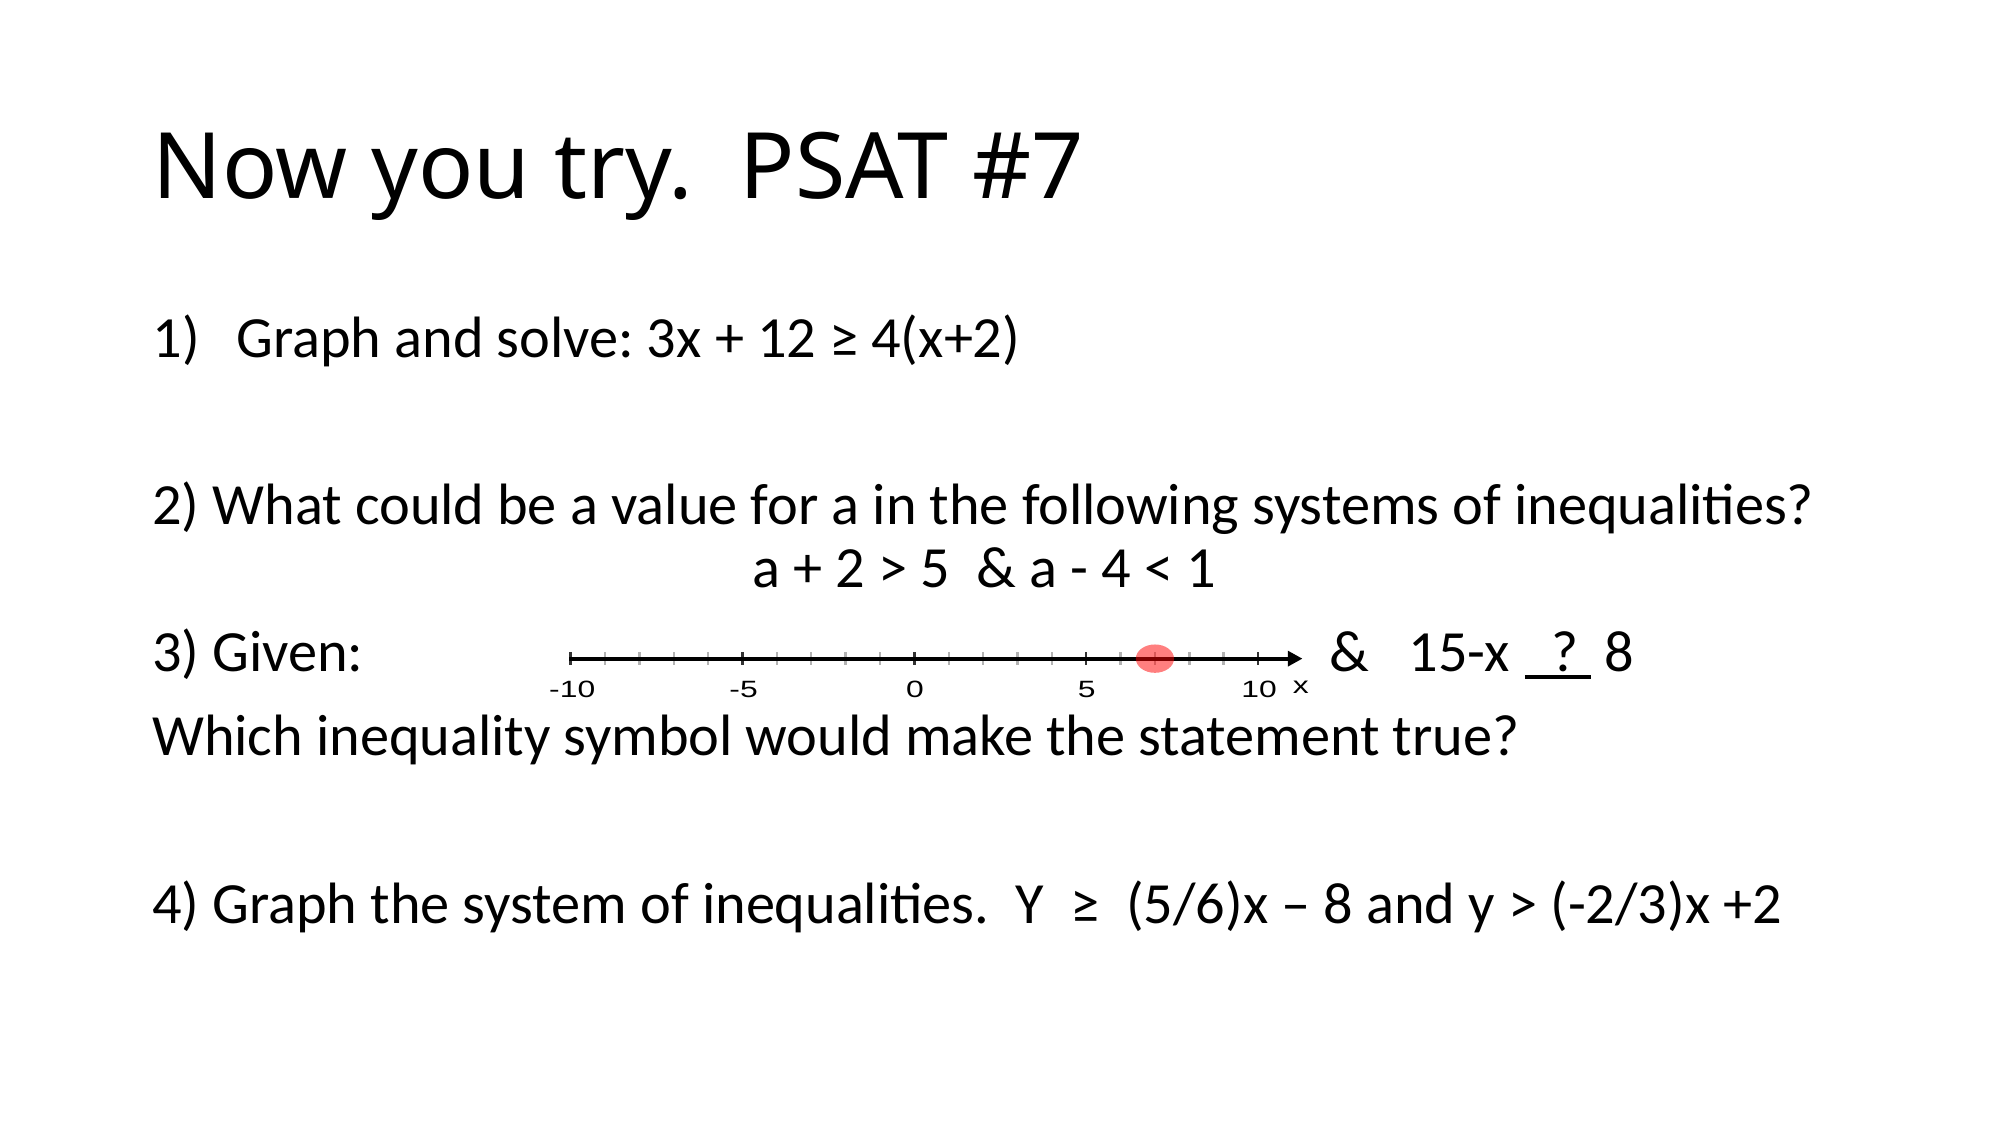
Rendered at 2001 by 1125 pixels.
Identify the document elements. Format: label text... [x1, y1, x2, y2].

list Graph and solve: 3x + 12 ≥ 4(x+2) 2) What could be a value for a in the following systems of inequalities? a + 2 > 5 & a - 4 < 1 3) Given: & 15-x ? 8 Which inequality symbol would make the statement true? 4) Graph the system of inequalities. Y ≥ (5/6)x – 8 and y > (-2/3)x +2 [137, 299, 1863, 1014]
title Now you try. PSAT #7 [137, 59, 1863, 278]
picture [455, 573, 1371, 742]
